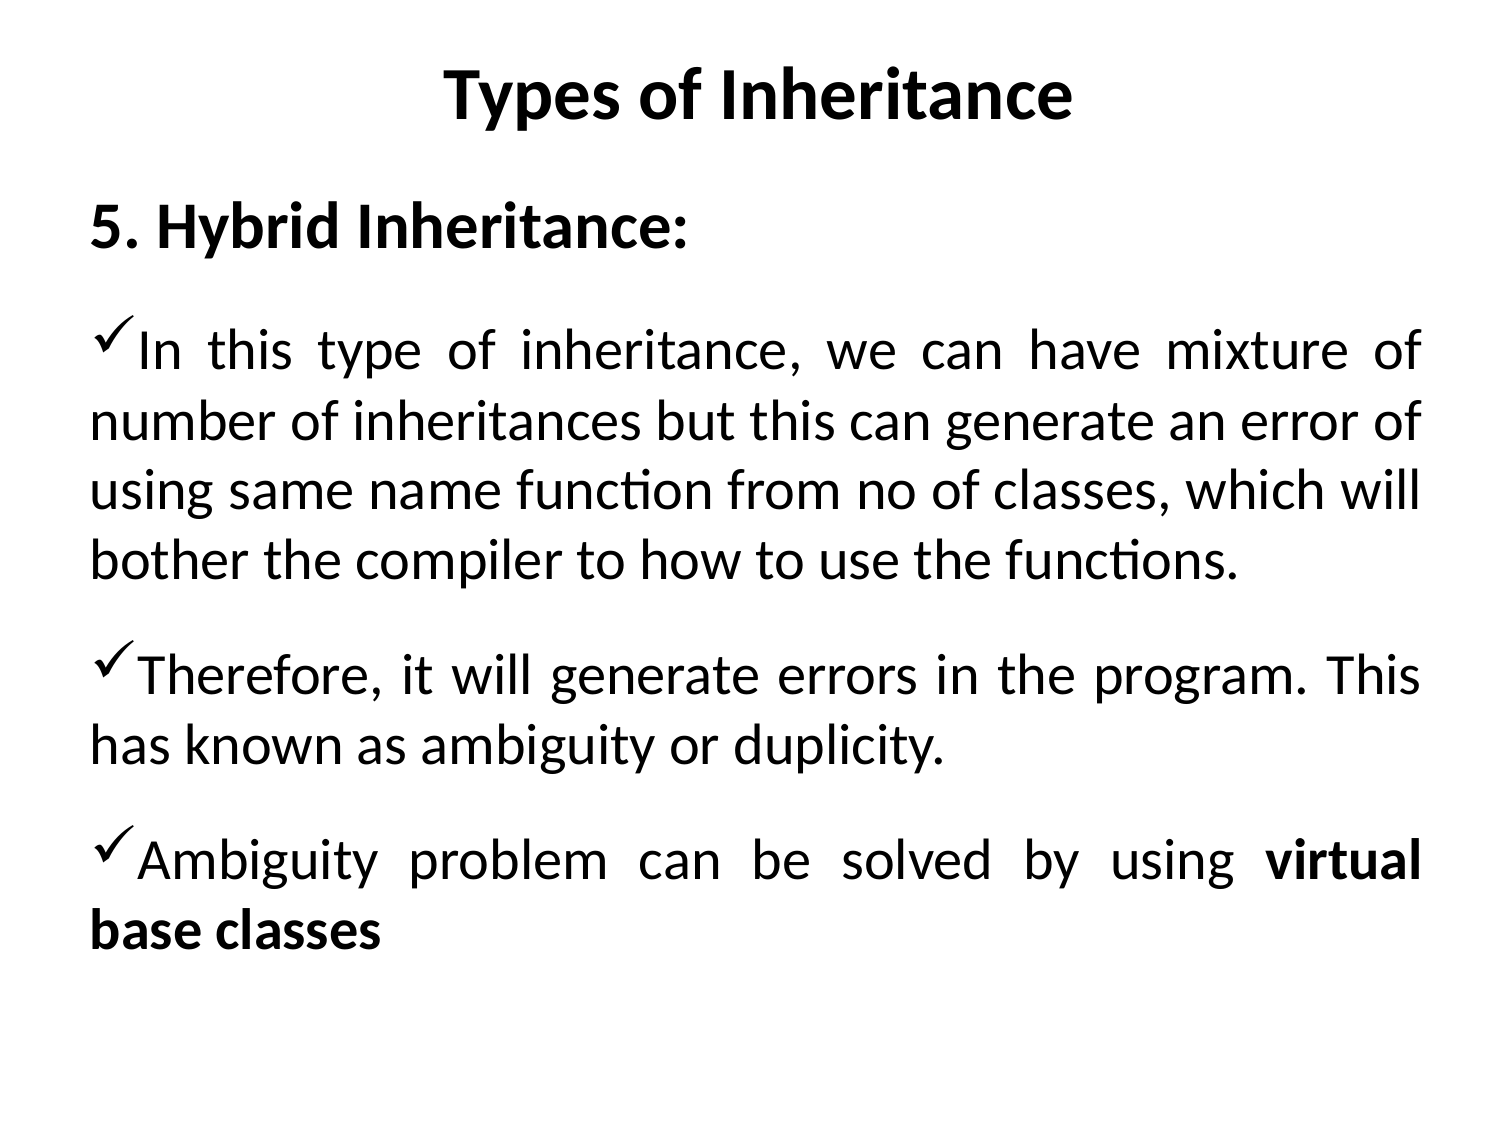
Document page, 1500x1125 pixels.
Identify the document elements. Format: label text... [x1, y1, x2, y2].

text_box Types of Inheritance [428, 37, 1090, 143]
text_box 5. Hybrid Inheritance: In this type of inheritance, we can have mixture of number of inheritances but this can generate an error of using same name function from no of classes, which will bother the compiler to how to use the functions. Therefore, it will generate errors in the program. This has known as ambiguity or duplicity. Ambiguity problem can be solved by using virtual base classes [74, 174, 1438, 969]
